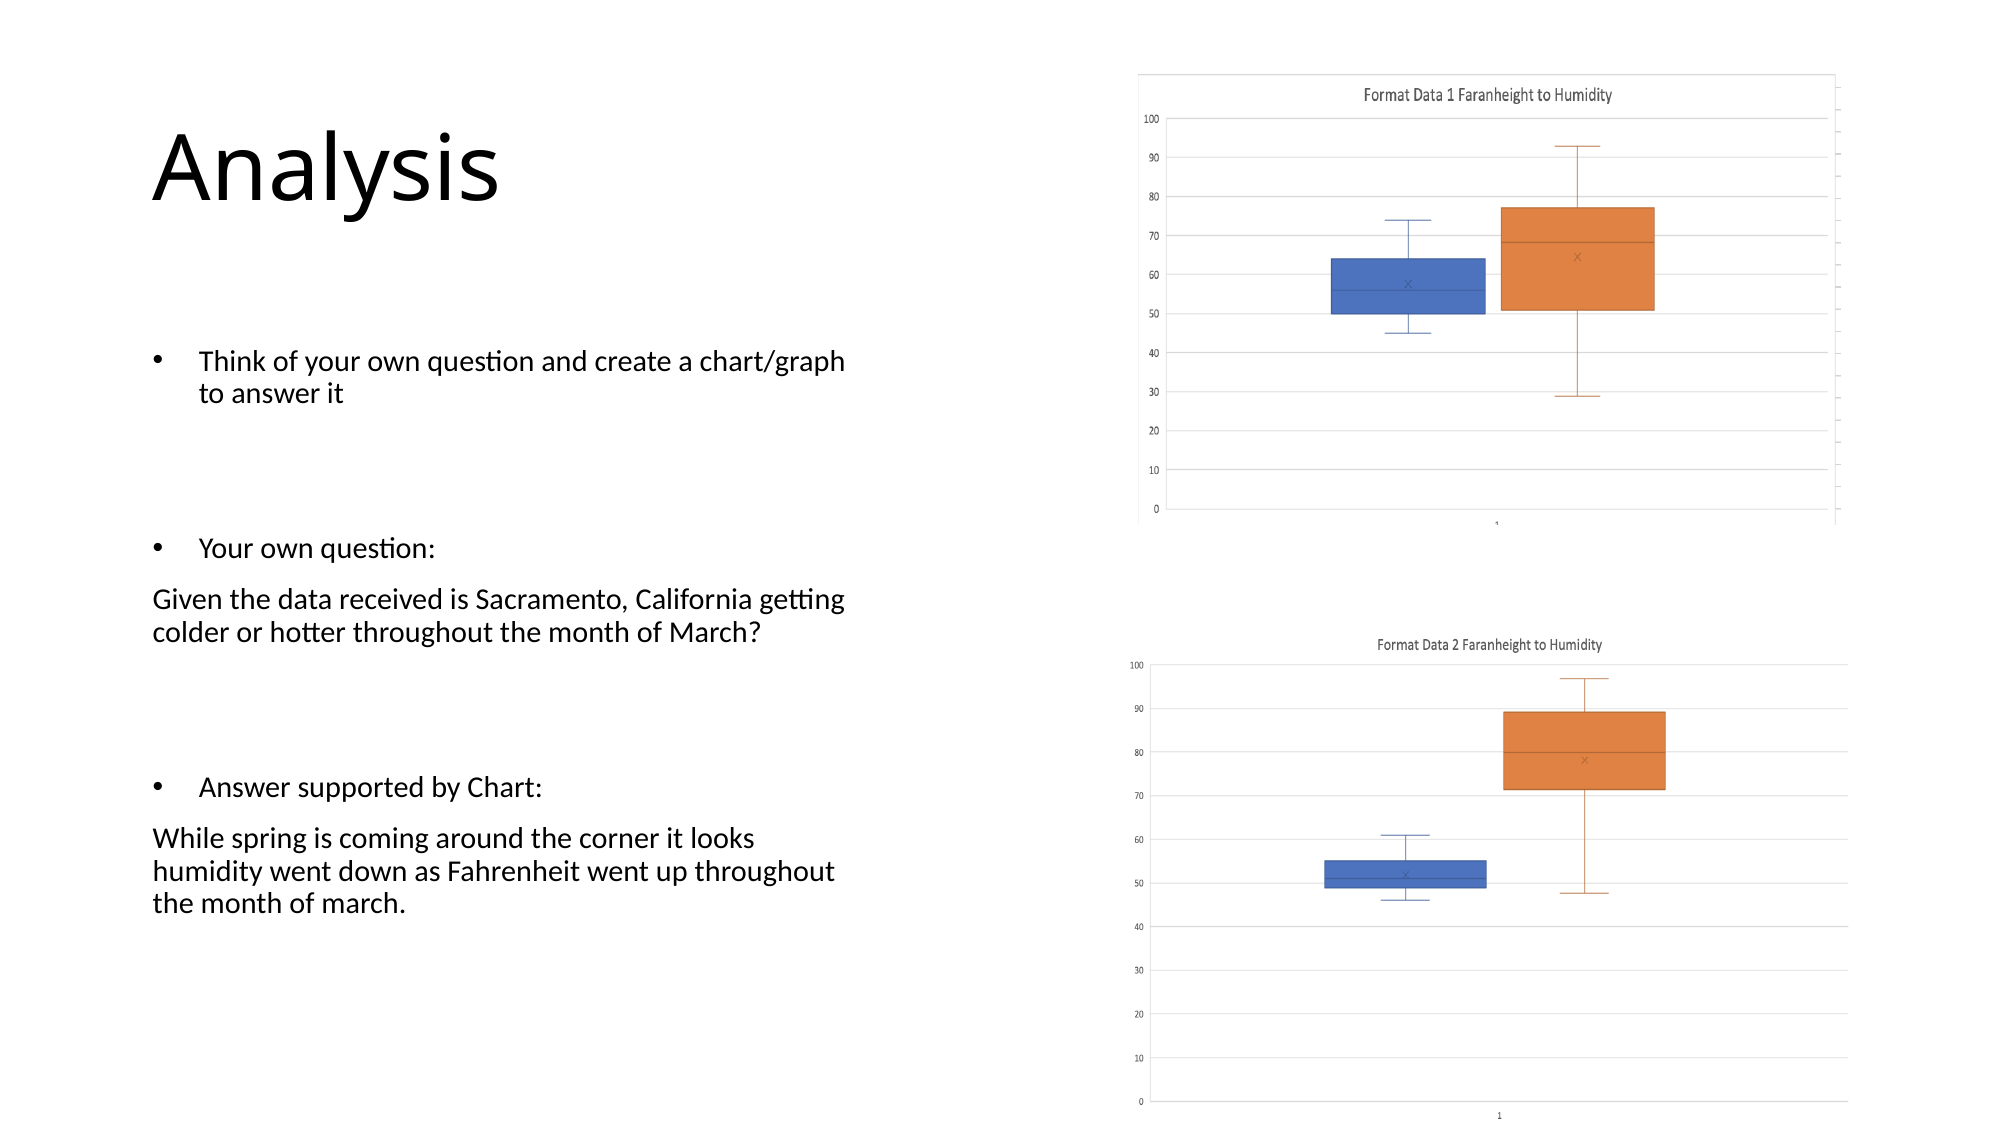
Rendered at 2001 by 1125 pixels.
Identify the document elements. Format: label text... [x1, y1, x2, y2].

picture [1127, 629, 1852, 1125]
list Think of your own question and create a chart/graph to answer it Your own question: Given the data received is Sacramento, California getting colder or hotter throughout the month of March? Answer supported by Chart: While spring is coming around the corner it looks humidity went down as Fahrenheit went up throughout the month of march. [137, 337, 862, 963]
title Analysis [137, 75, 783, 337]
picture [1138, 74, 1841, 525]
